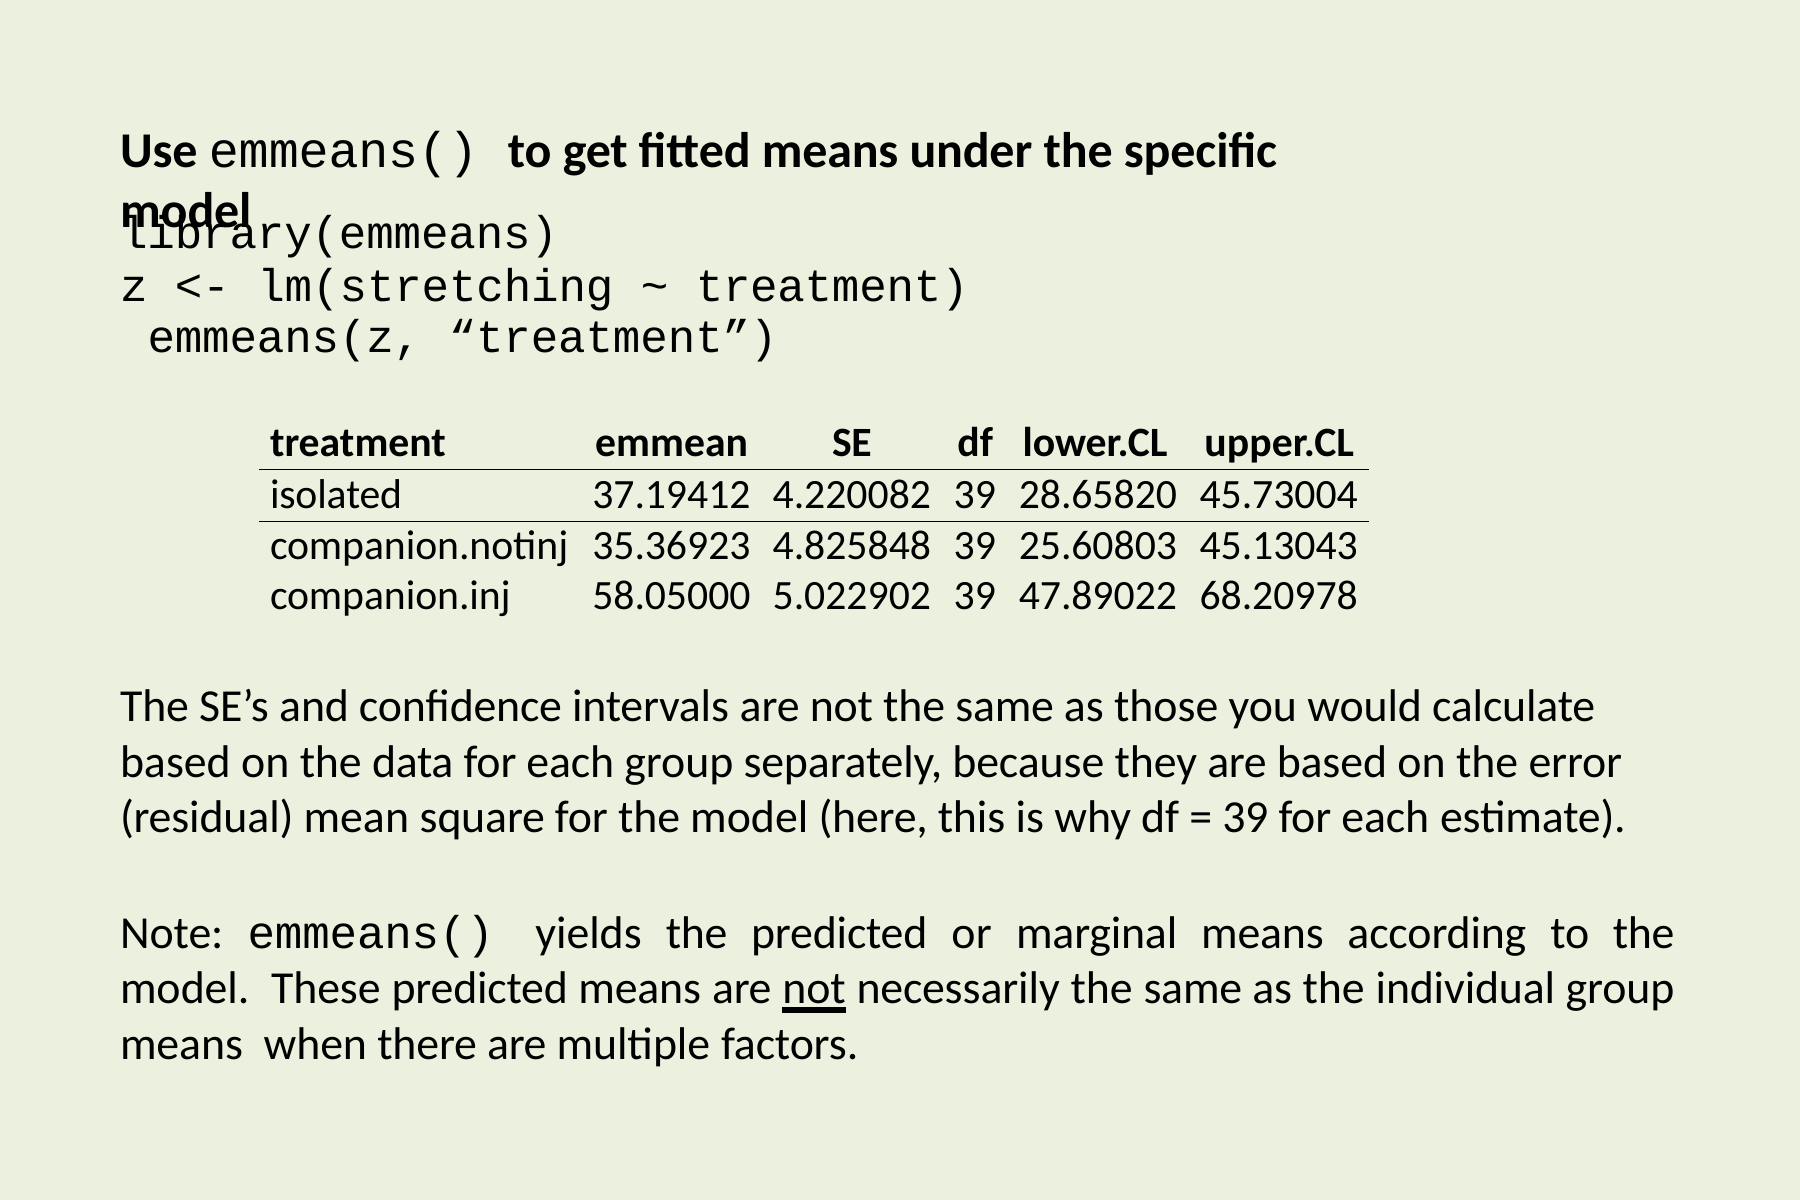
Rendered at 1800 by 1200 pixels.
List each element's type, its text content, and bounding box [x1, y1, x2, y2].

table_cell 4.825848 [762, 522, 942, 572]
table_cell 28.65820 [1007, 470, 1188, 521]
table_cell 68.20978 [1188, 572, 1369, 623]
table_header treatment [259, 419, 581, 469]
table_cell 37.19412 [581, 470, 762, 521]
table_cell 45.73004 [1188, 470, 1369, 521]
table_cell 58.05000 [581, 572, 762, 623]
table_cell 39 [942, 522, 1007, 572]
table_cell 39 [942, 572, 1007, 623]
title Use emmeans() to get fitted means under the specific model [117, 115, 1414, 318]
table_header emmean [581, 419, 762, 469]
table_cell 35.36923 [581, 522, 762, 572]
table_cell 47.89022 [1007, 572, 1188, 623]
table_cell companion.notinj [259, 522, 581, 572]
table_header SE [762, 419, 942, 469]
text_box The SE’s and confidence intervals are not the same as those you would calculate based on the data for each group separately, because they are based on the error (residual) mean square for the model (here, this is why df = 39 for each estimate). Note: emmeans() yields the predicted or marginal means according to the model. These predicted means are not necessarily the same as the individual group means when there are multiple factors. [117, 674, 1675, 1069]
table_cell isolated [259, 470, 581, 521]
text_box library(emmeans) z <- lm(stretching ~ treatment) emmeans(z, “treatment”) [117, 202, 975, 362]
table_cell 39 [942, 470, 1007, 521]
table_cell 4.220082 [762, 470, 942, 521]
table_cell 5.022902 [762, 572, 942, 623]
table_header lower.CL [1007, 419, 1188, 469]
table_header df [942, 419, 1007, 469]
table_header upper.CL [1188, 419, 1369, 469]
table_cell 25.60803 [1007, 522, 1188, 572]
table_cell companion.inj [259, 572, 581, 623]
table_cell 45.13043 [1188, 522, 1369, 572]
